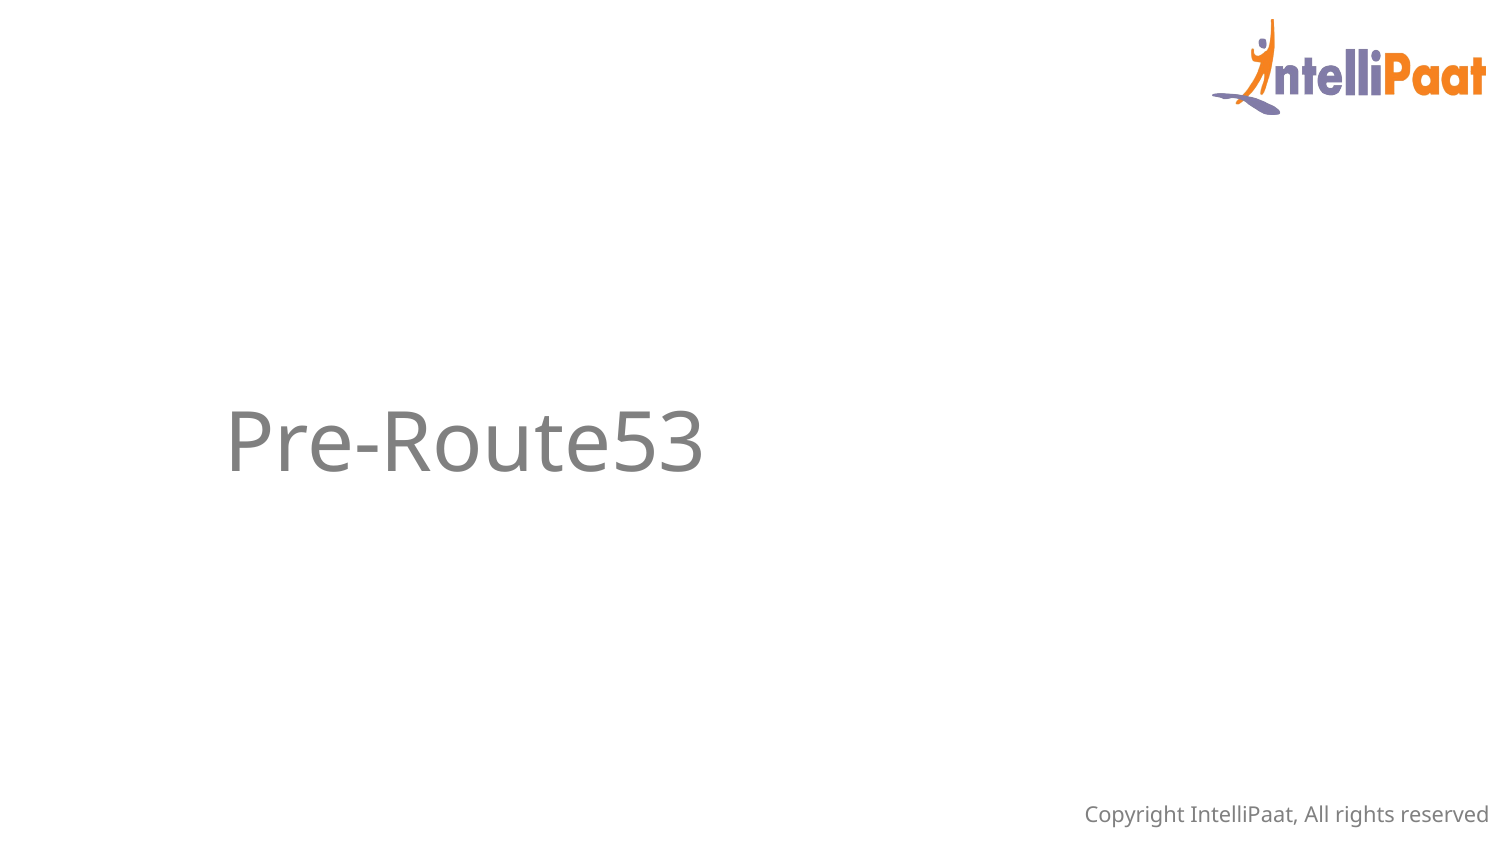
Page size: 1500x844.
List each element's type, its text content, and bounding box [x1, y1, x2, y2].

list Pre-Route53 [78, 397, 868, 493]
picture [1212, 19, 1486, 115]
